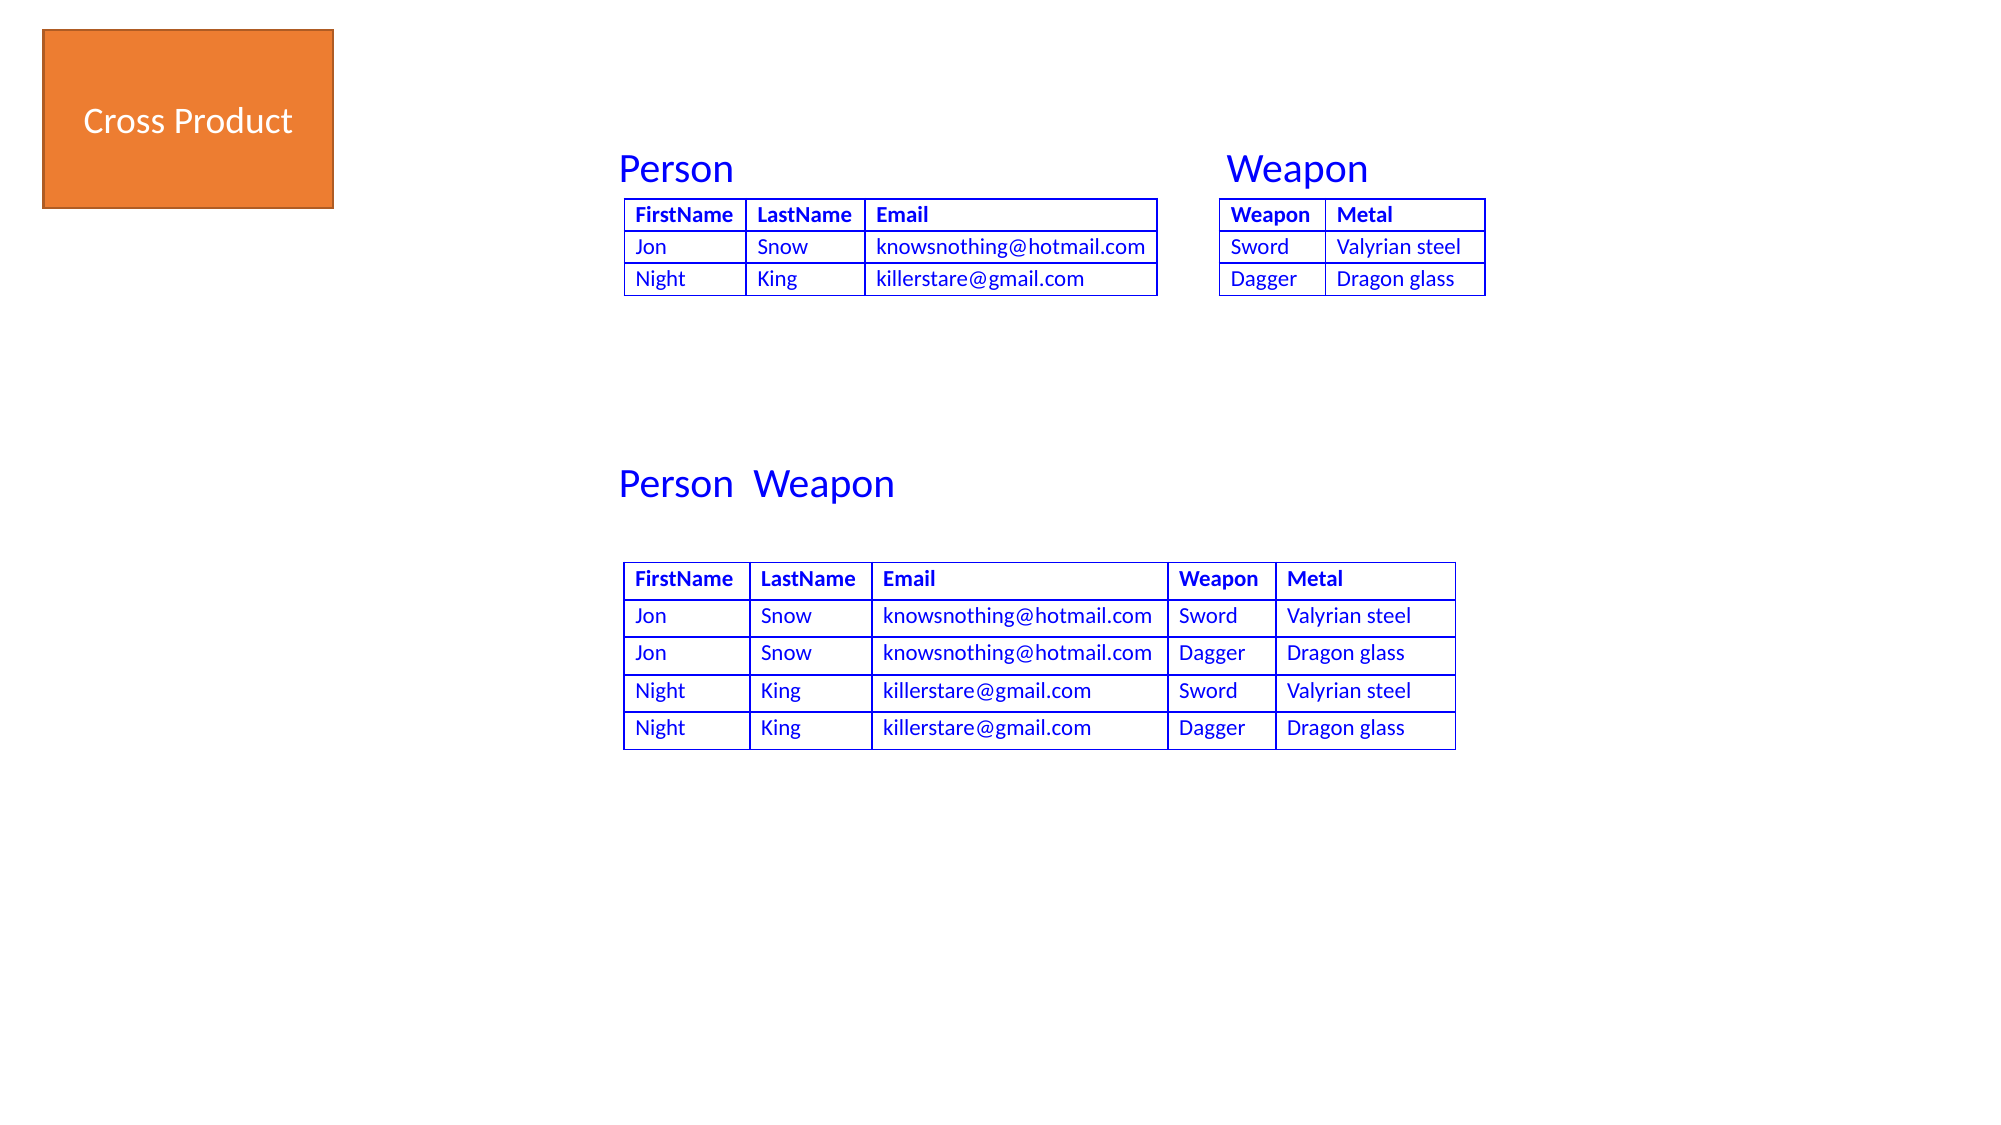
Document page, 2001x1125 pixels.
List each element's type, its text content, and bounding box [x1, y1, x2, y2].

table_cell killerstare@gmail.com [873, 713, 1167, 749]
table_cell Dragon glass [1326, 264, 1484, 295]
table_cell knowsnothing@hotmail.com [873, 601, 1167, 636]
table_cell Dagger [1220, 264, 1325, 295]
table_header Email [873, 563, 1167, 599]
table_cell Jon [625, 232, 745, 262]
table_cell killerstare@gmail.com [866, 264, 1156, 295]
table_cell Dagger [1169, 713, 1275, 749]
table_header LastName [747, 200, 864, 230]
table_cell Night [625, 264, 745, 295]
table_cell King [751, 713, 871, 749]
table_cell Snow [751, 638, 871, 674]
table_cell Valyrian steel [1326, 232, 1484, 262]
table_cell Valyrian steel [1277, 676, 1455, 711]
table_cell Sword [1169, 601, 1275, 636]
table_cell Dagger [1169, 638, 1275, 674]
table_header Weapon [1220, 200, 1325, 230]
table_header Metal [1326, 200, 1484, 230]
table_cell knowsnothing@hotmail.com [873, 638, 1167, 674]
table_cell knowsnothing@hotmail.com [866, 232, 1156, 262]
table_header FirstName [625, 563, 749, 599]
table_header Email [866, 200, 1156, 230]
table_cell Sword [1169, 676, 1275, 711]
table_cell Sword [1220, 232, 1325, 262]
table_header Metal [1277, 563, 1455, 599]
table_header Weapon [1169, 563, 1275, 599]
table_cell Snow [751, 601, 871, 636]
text_box Weapon [1211, 133, 1406, 198]
text_box Person [604, 133, 752, 198]
table_cell Snow [747, 232, 864, 262]
table_cell Night [625, 676, 749, 711]
text_box Cross Product [42, 29, 334, 209]
table_cell King [751, 676, 871, 711]
table_cell Night [625, 713, 749, 749]
table_cell Dragon glass [1277, 638, 1455, 674]
table_cell Dragon glass [1277, 713, 1455, 749]
table_cell Jon [625, 601, 749, 636]
table_header LastName [751, 563, 871, 599]
table_cell Valyrian steel [1277, 601, 1455, 636]
table_cell killerstare@gmail.com [873, 676, 1167, 711]
table_header FirstName [625, 200, 745, 230]
table_cell King [747, 264, 864, 295]
table_cell Jon [625, 638, 749, 674]
